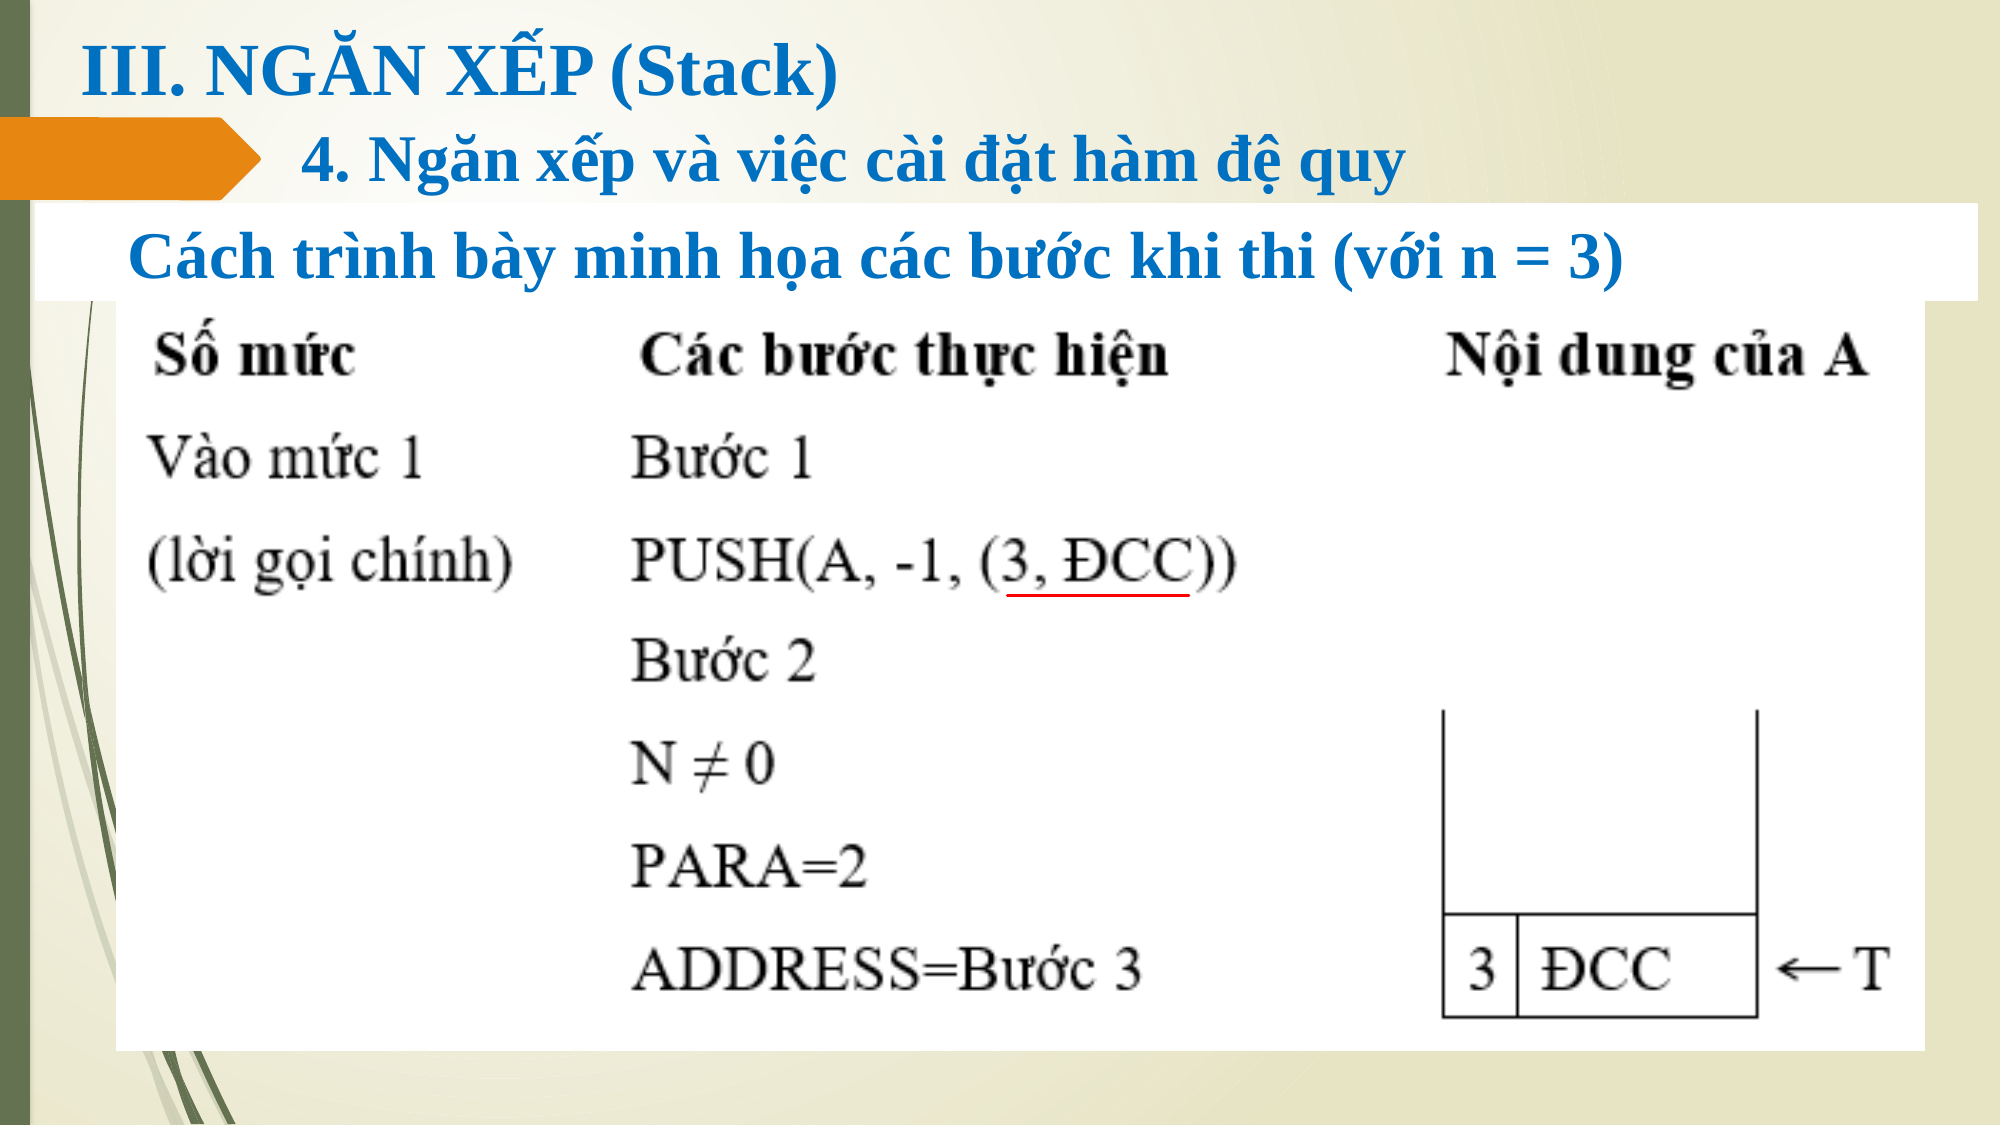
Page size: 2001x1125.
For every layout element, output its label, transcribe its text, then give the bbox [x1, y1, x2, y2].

title III. NGĂN XẾP (Stack) [65, 12, 2000, 120]
text_box Cách trình bày minh họa các bước khi thi (với n = 3) [35, 203, 1978, 301]
text_box 4. Ngăn xếp và việc cài đặt hàm đệ quy [286, 107, 1423, 202]
picture [116, 299, 1926, 1051]
